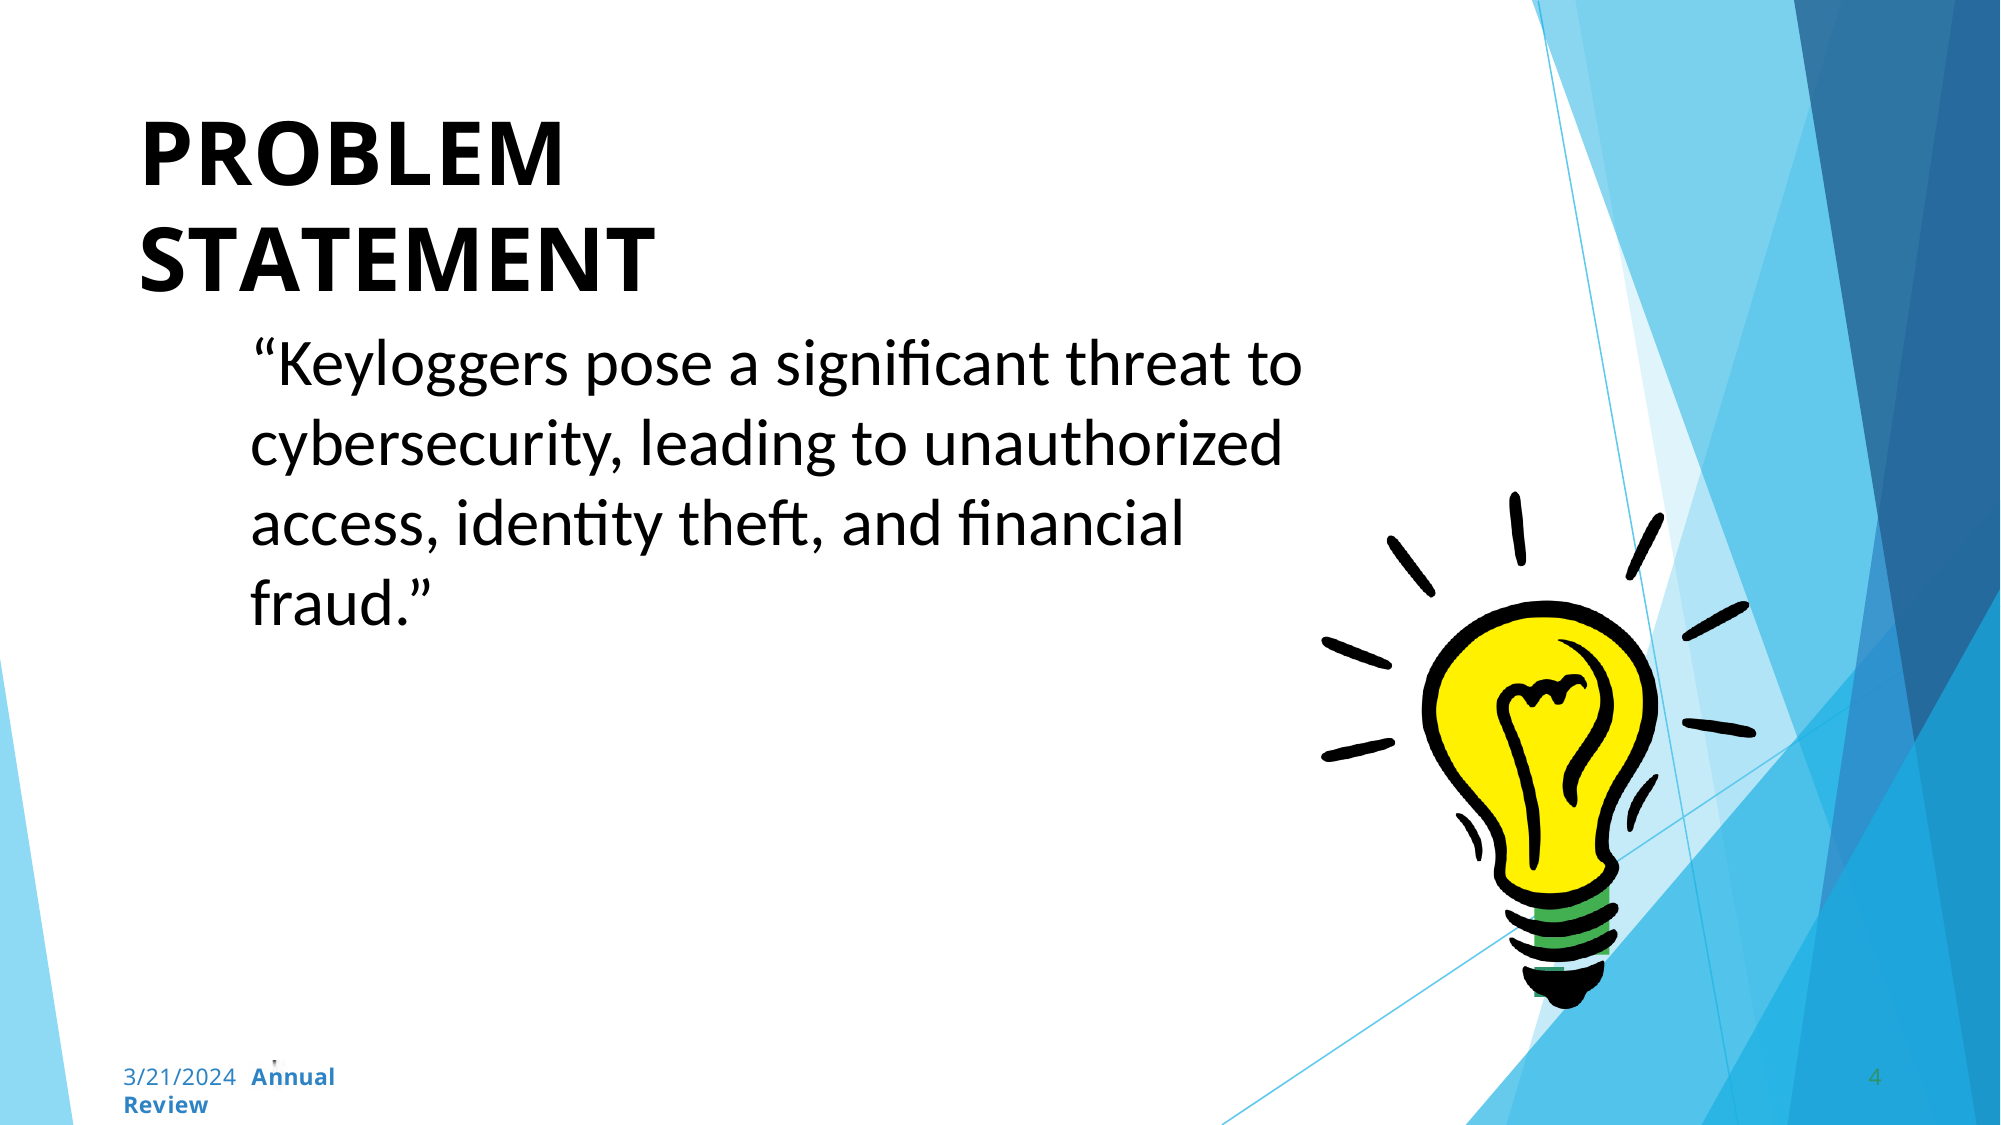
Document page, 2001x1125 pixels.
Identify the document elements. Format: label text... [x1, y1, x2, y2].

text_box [1310, 480, 1765, 1016]
title PROBLEM STATEMENT [136, 94, 1062, 310]
text_box 3/21/2024 Annual Review [121, 1103, 417, 1118]
picture [110, 1060, 463, 1094]
text_box “Keyloggers pose a significant threat to cybersecurity, leading to unauthorized access, identity theft, and financial fraud.” [235, 311, 1349, 647]
slide_number 4 [1862, 1061, 1888, 1125]
